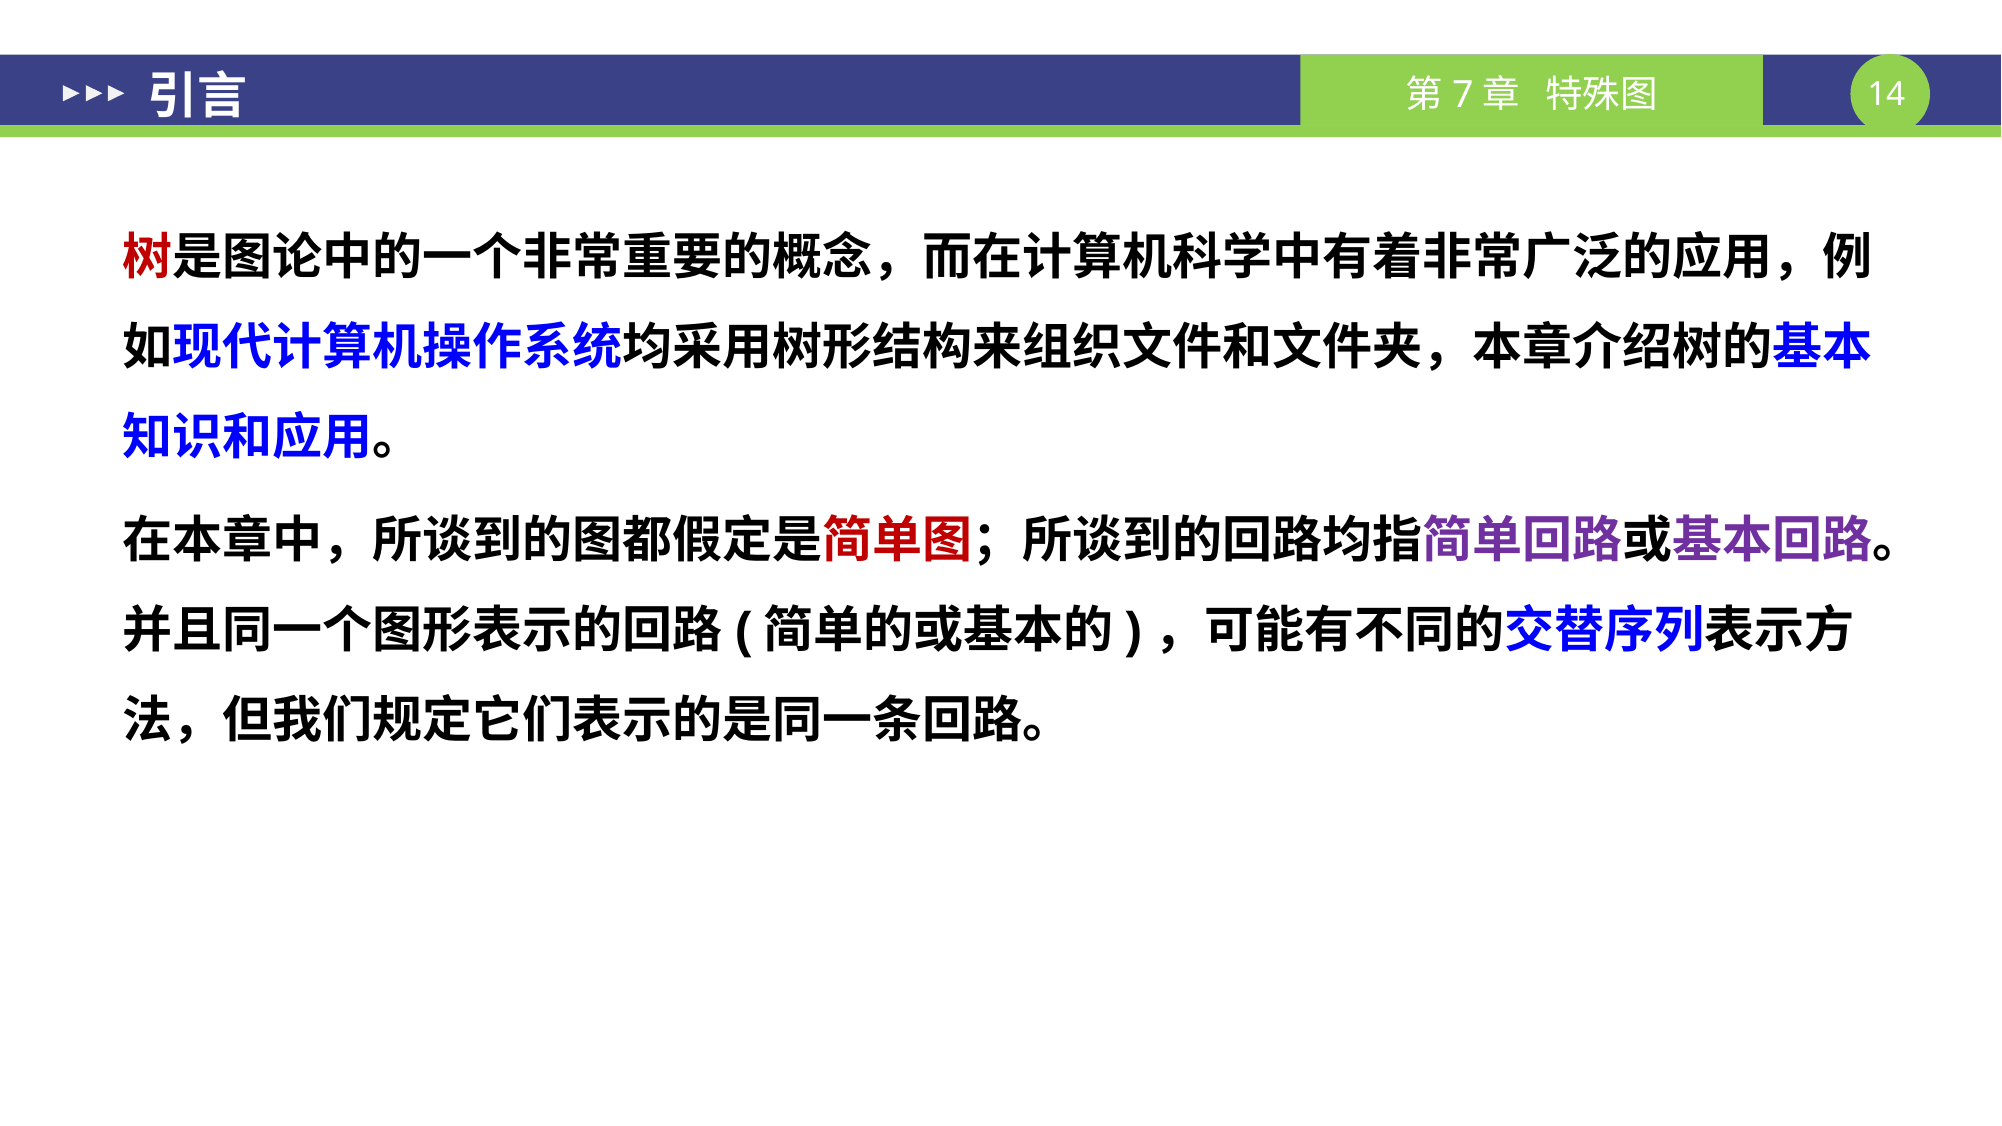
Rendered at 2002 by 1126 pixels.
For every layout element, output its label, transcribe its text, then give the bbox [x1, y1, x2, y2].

list 树是图论中的一个非常重要的概念，而在计算机科学中有着非常广泛的应用，例如现代计算机操作系统均采用树形结构来组织文件和文件夹，本章介绍树的基本知识和应用。 在本章中，所谈到的图都假定是简单图；所谈到的回路均指简单回路或基本回路。并且同一个图形表示的回路(简单的或基本的)，可能有不同的交替序列表示方法，但我们规定它们表示的是同一条回路。 [102, 184, 1915, 1099]
title 引言 [127, 57, 1003, 129]
